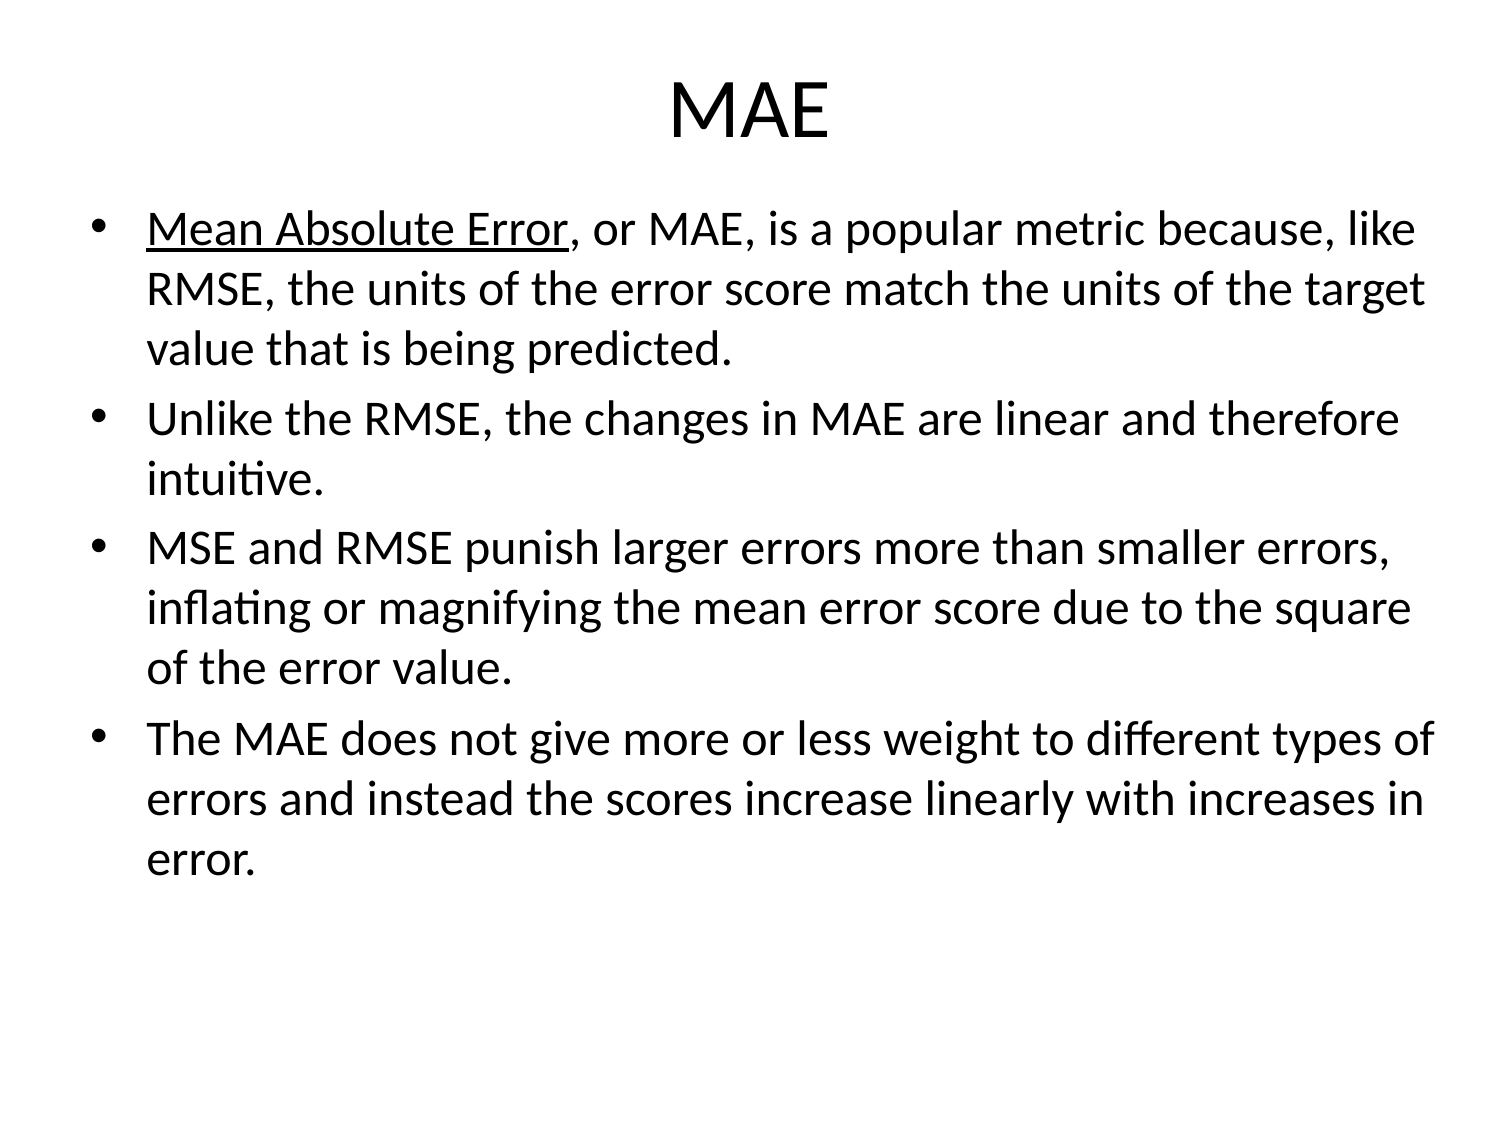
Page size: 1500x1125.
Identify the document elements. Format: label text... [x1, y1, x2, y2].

list Mean Absolute Error, or MAE, is a popular metric because, like RMSE, the units of the error score match the units of the target value that is being predicted. Unlike the RMSE, the changes in MAE are linear and therefore intuitive. MSE and RMSE punish larger errors more than smaller errors, inflating or magnifying the mean error score due to the square of the error value. The MAE does not give more or less weight to different types of errors and instead the scores increase linearly with increases in error. [75, 187, 1463, 950]
title MAE [75, 45, 1425, 163]
